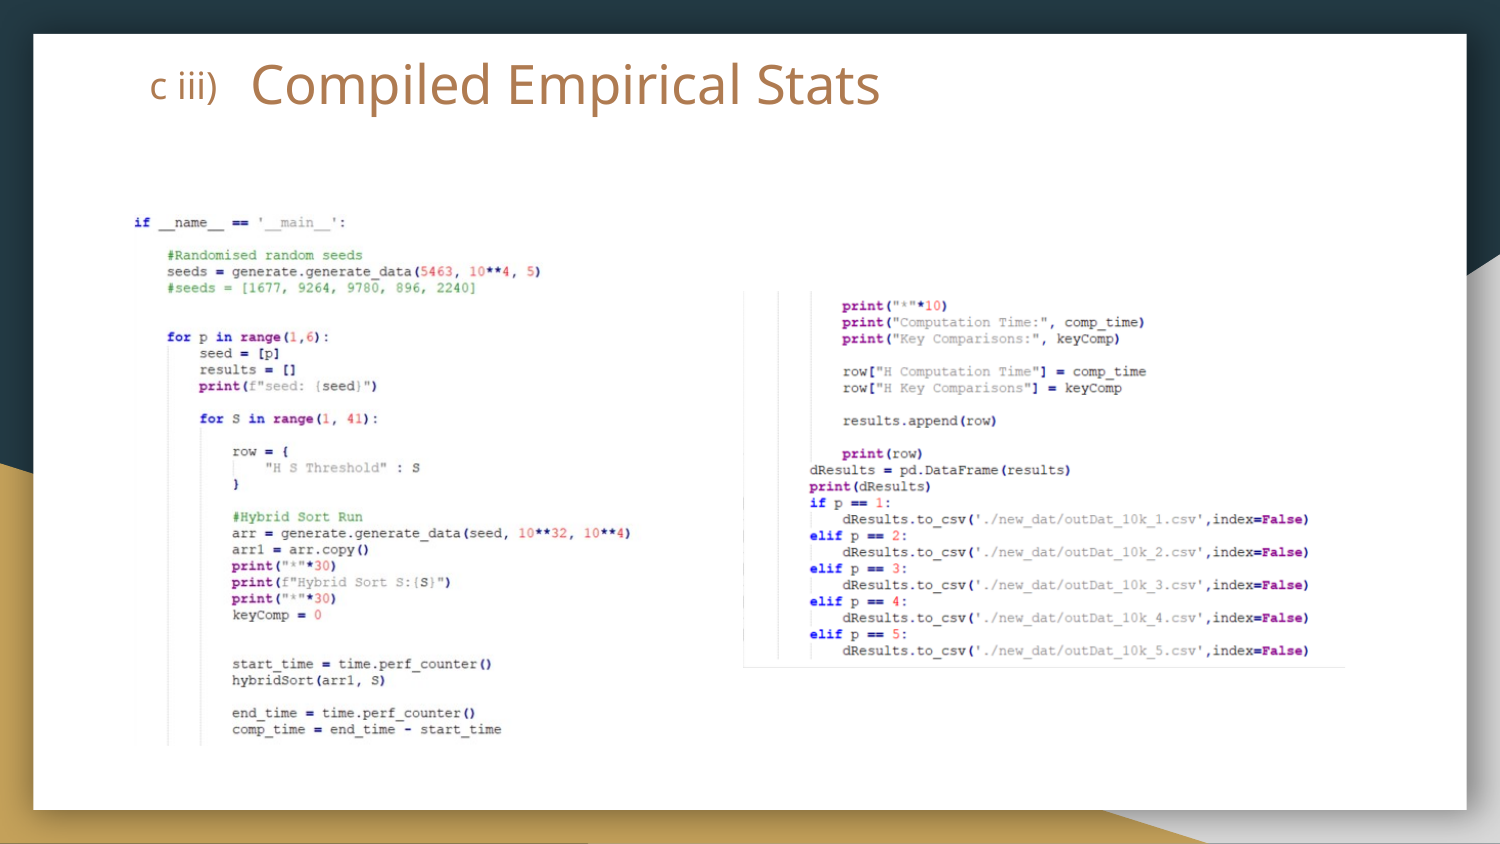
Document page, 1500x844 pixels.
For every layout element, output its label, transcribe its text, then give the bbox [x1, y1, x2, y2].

picture [134, 213, 737, 746]
picture [742, 291, 1346, 668]
title Compiled Empirical Stats [235, 35, 1467, 131]
title c iii) [134, 47, 686, 156]
